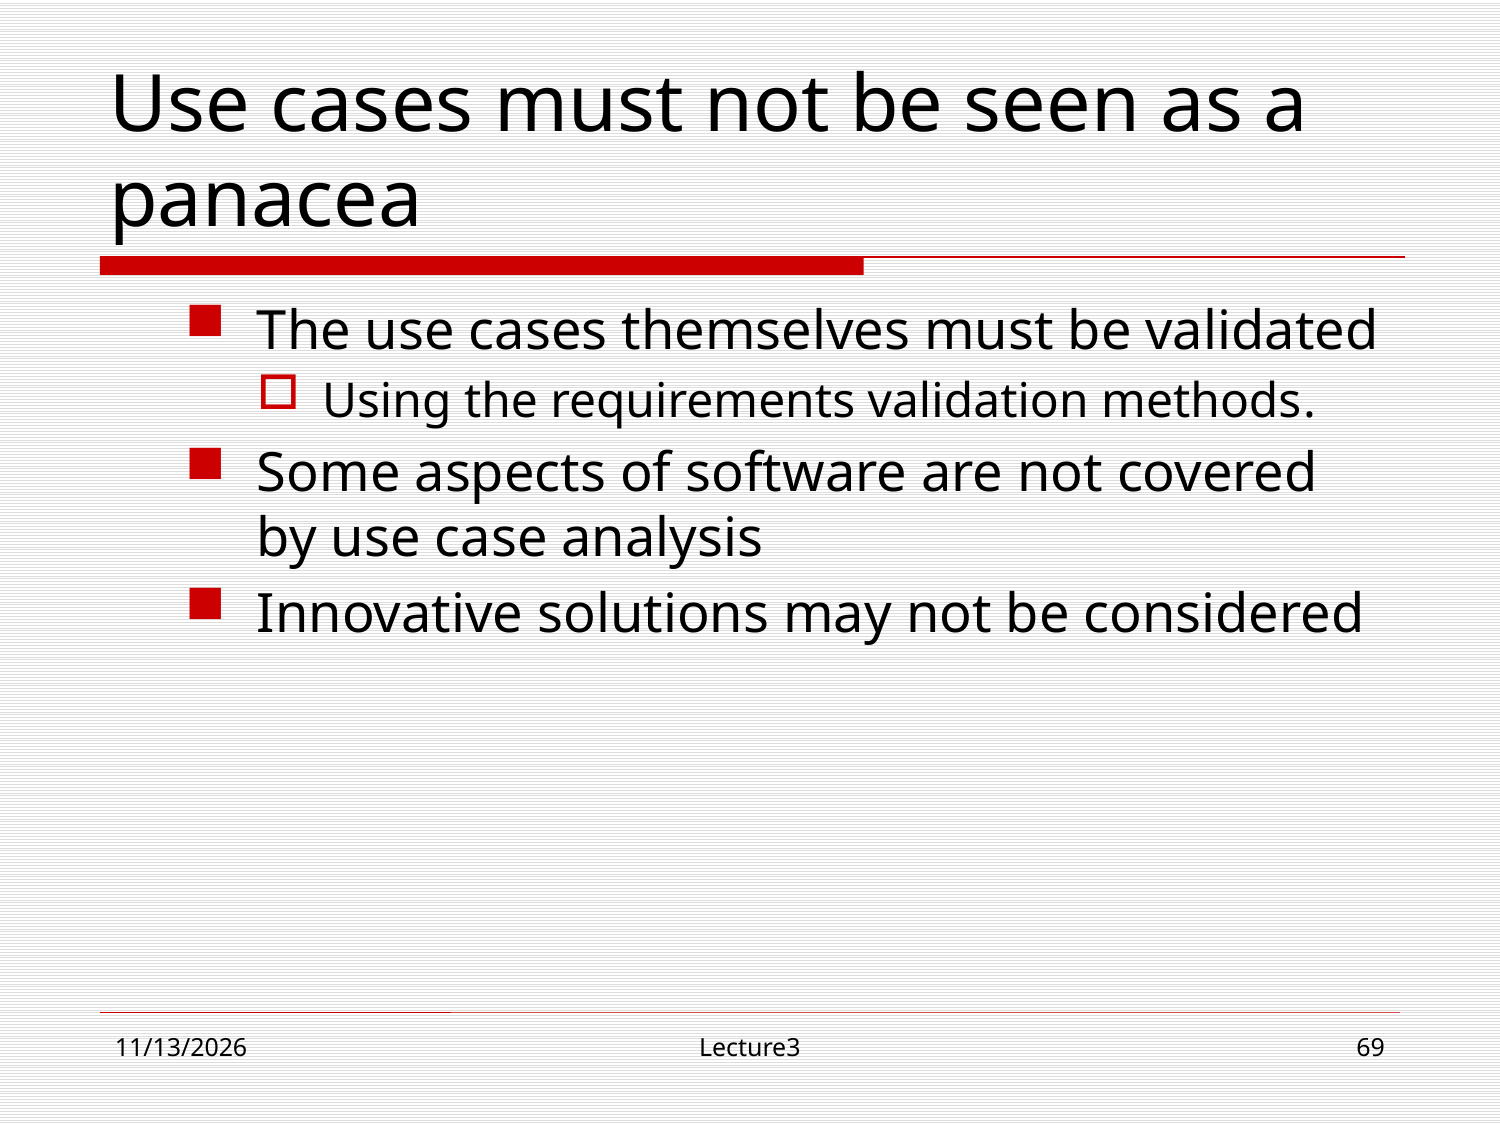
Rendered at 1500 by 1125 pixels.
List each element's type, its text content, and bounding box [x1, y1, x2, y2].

list The use cases themselves must be validated Using the requirements validation methods. Some aspects of software are not covered by use case analysis Innovative solutions may not be considered [92, 287, 1406, 988]
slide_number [99, 1024, 426, 1103]
title Use cases must not be seen as a panacea [94, 50, 1407, 250]
footer Lecture3 [512, 1024, 988, 1103]
slide_number 69 [1074, 1024, 1401, 1103]
